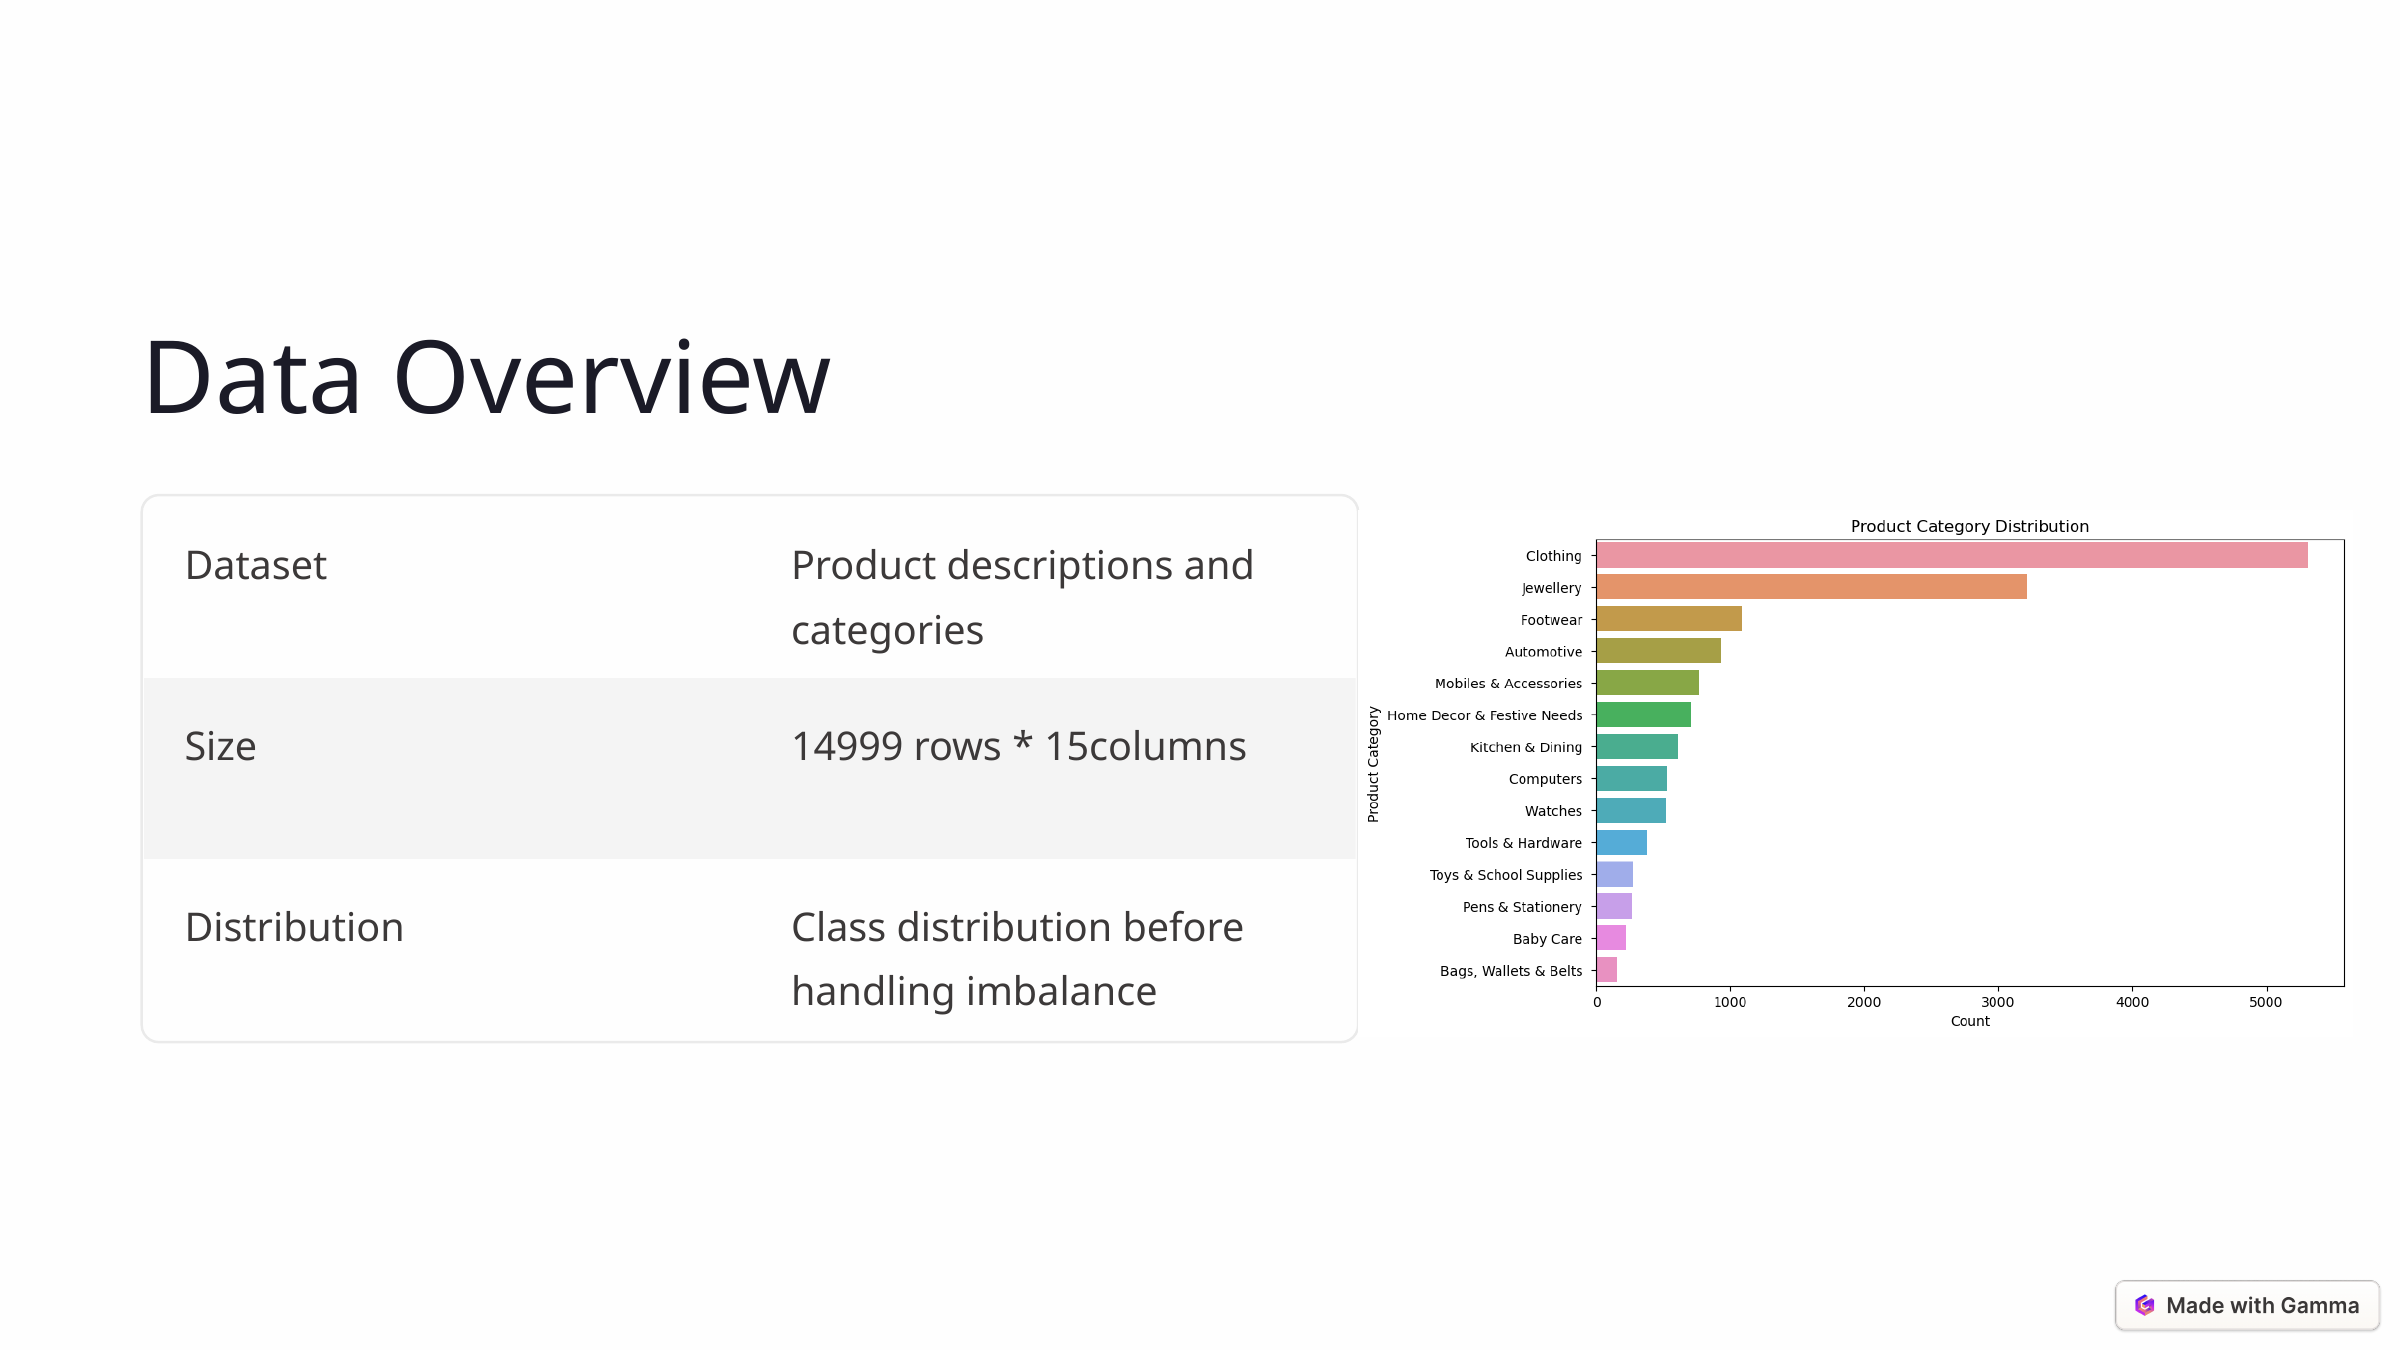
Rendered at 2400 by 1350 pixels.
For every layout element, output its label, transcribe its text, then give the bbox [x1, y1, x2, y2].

text_box [144, 858, 1356, 1040]
text_box Class distribution before handling imbalance [791, 884, 1316, 1015]
text_box [144, 678, 1356, 858]
text_box Size [184, 703, 709, 769]
text_box Data Overview [141, 307, 1155, 435]
text_box 14999 rows * 15columns [791, 703, 1316, 834]
picture [2106, 1271, 2389, 1339]
text_box Product descriptions and categories [791, 523, 1316, 653]
picture [1358, 510, 2353, 1037]
text_box Dataset [184, 523, 709, 588]
text_box [144, 497, 1356, 678]
text_box Distribution [184, 884, 709, 950]
